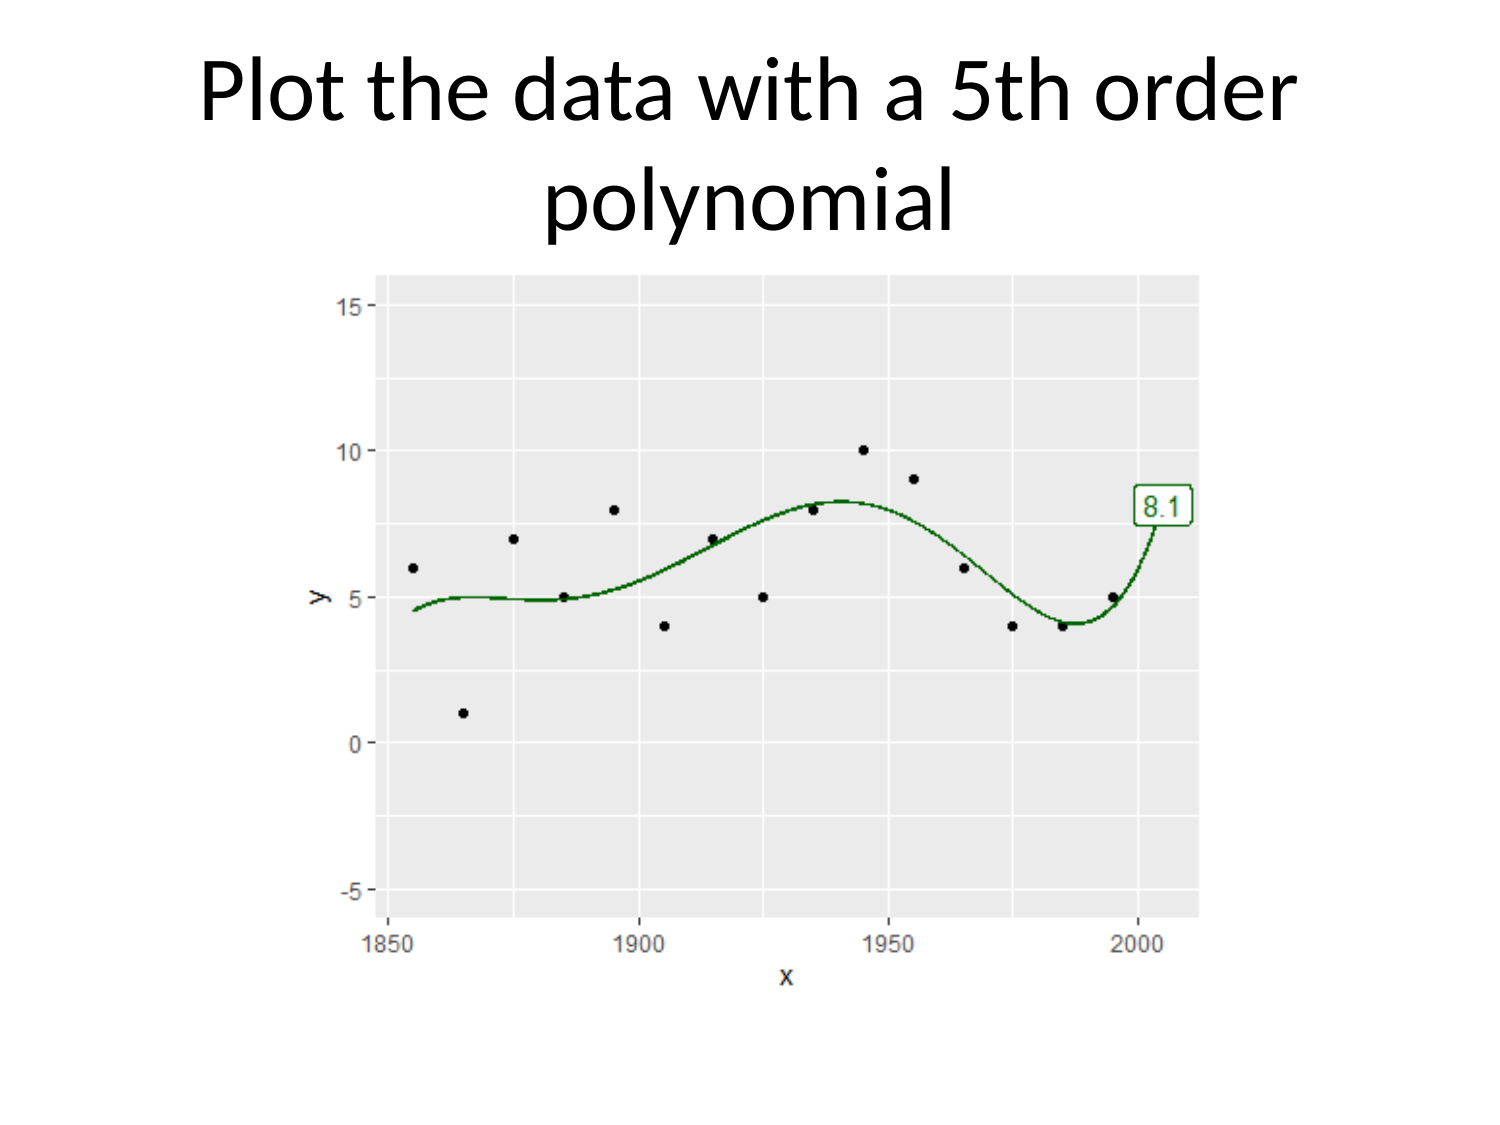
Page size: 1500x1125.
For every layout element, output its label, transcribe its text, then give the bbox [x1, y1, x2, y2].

title Plot the data with a 5th order polynomial [75, 45, 1425, 233]
picture [287, 262, 1215, 1005]
